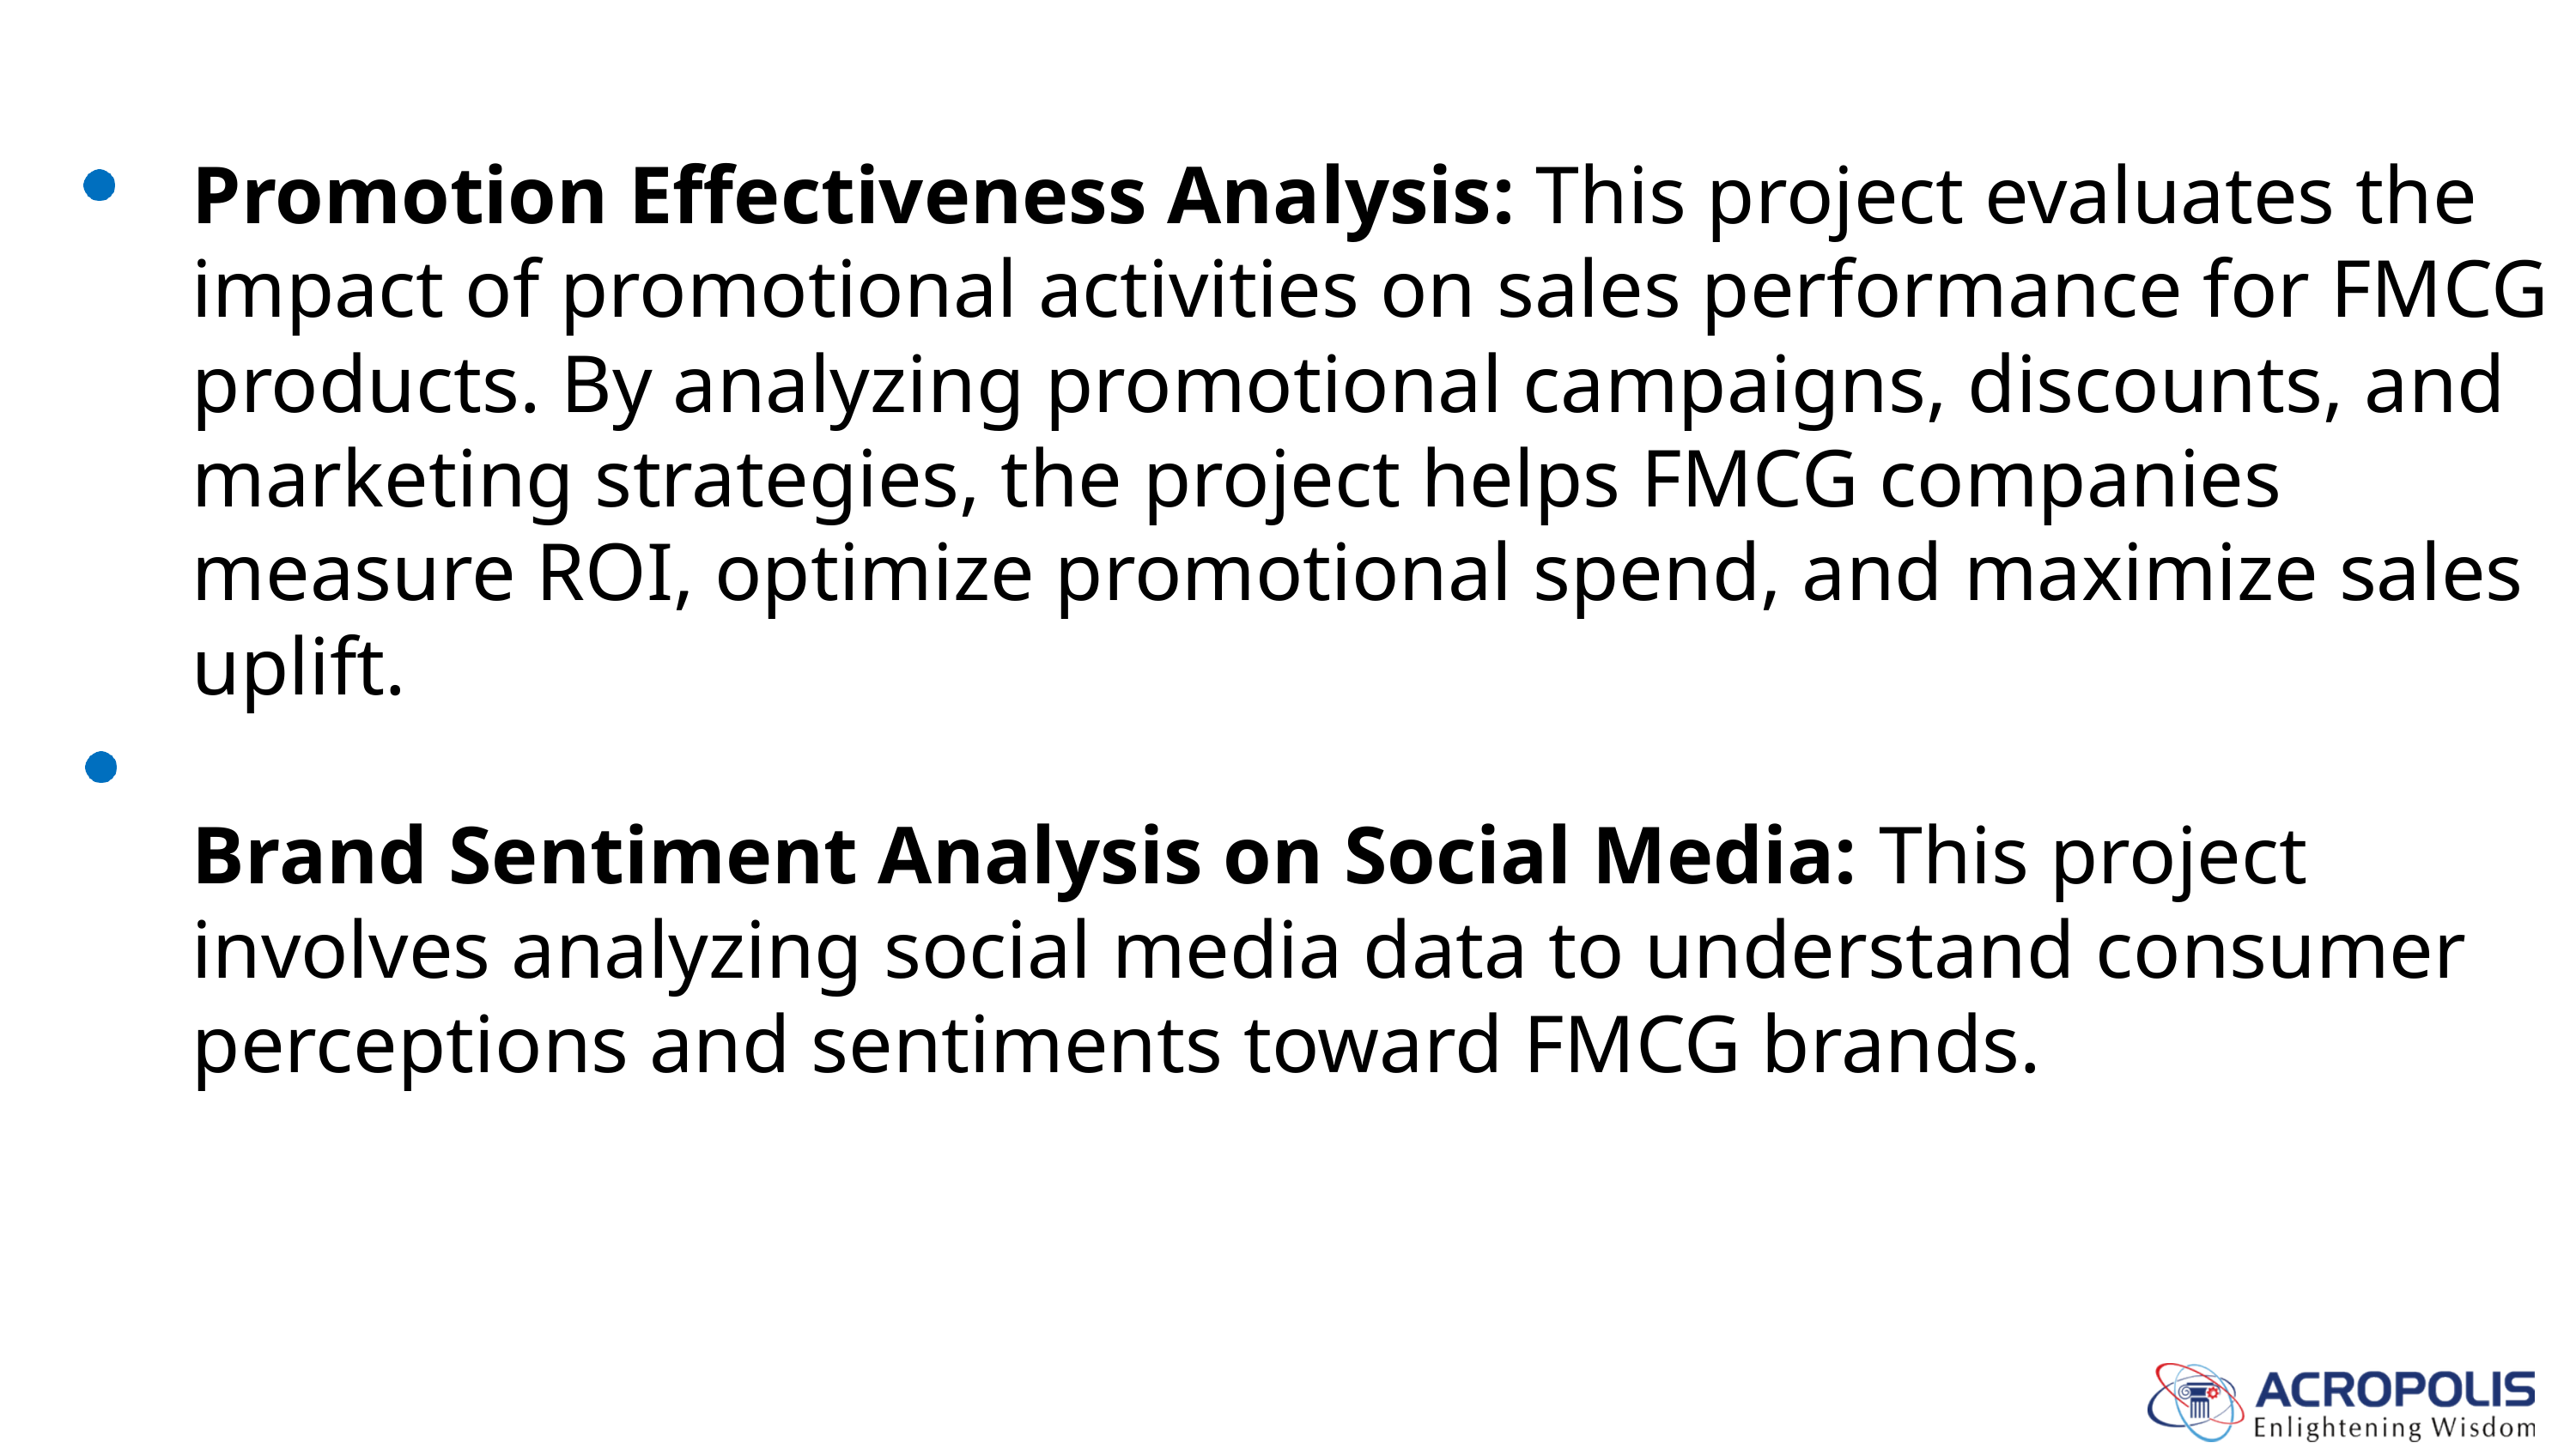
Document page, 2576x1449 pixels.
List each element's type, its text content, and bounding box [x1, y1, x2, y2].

picture [2148, 1363, 2535, 1442]
picture [85, 751, 117, 783]
picture [82, 169, 115, 201]
text_box Promotion Effectiveness Analysis: This project evaluates the impact of promotional activities on sales performance for FMCG products. By analyzing promotional campaigns, discounts, and marketing strategies, the project helps FMCG companies measure ROI, optimize promotional spend, and maximize sales uplift. Brand Sentiment Analysis on Social Media: This project involves analyzing social media data to understand consumer perceptions and sentiments toward FMCG brands. [179, 138, 2576, 1095]
